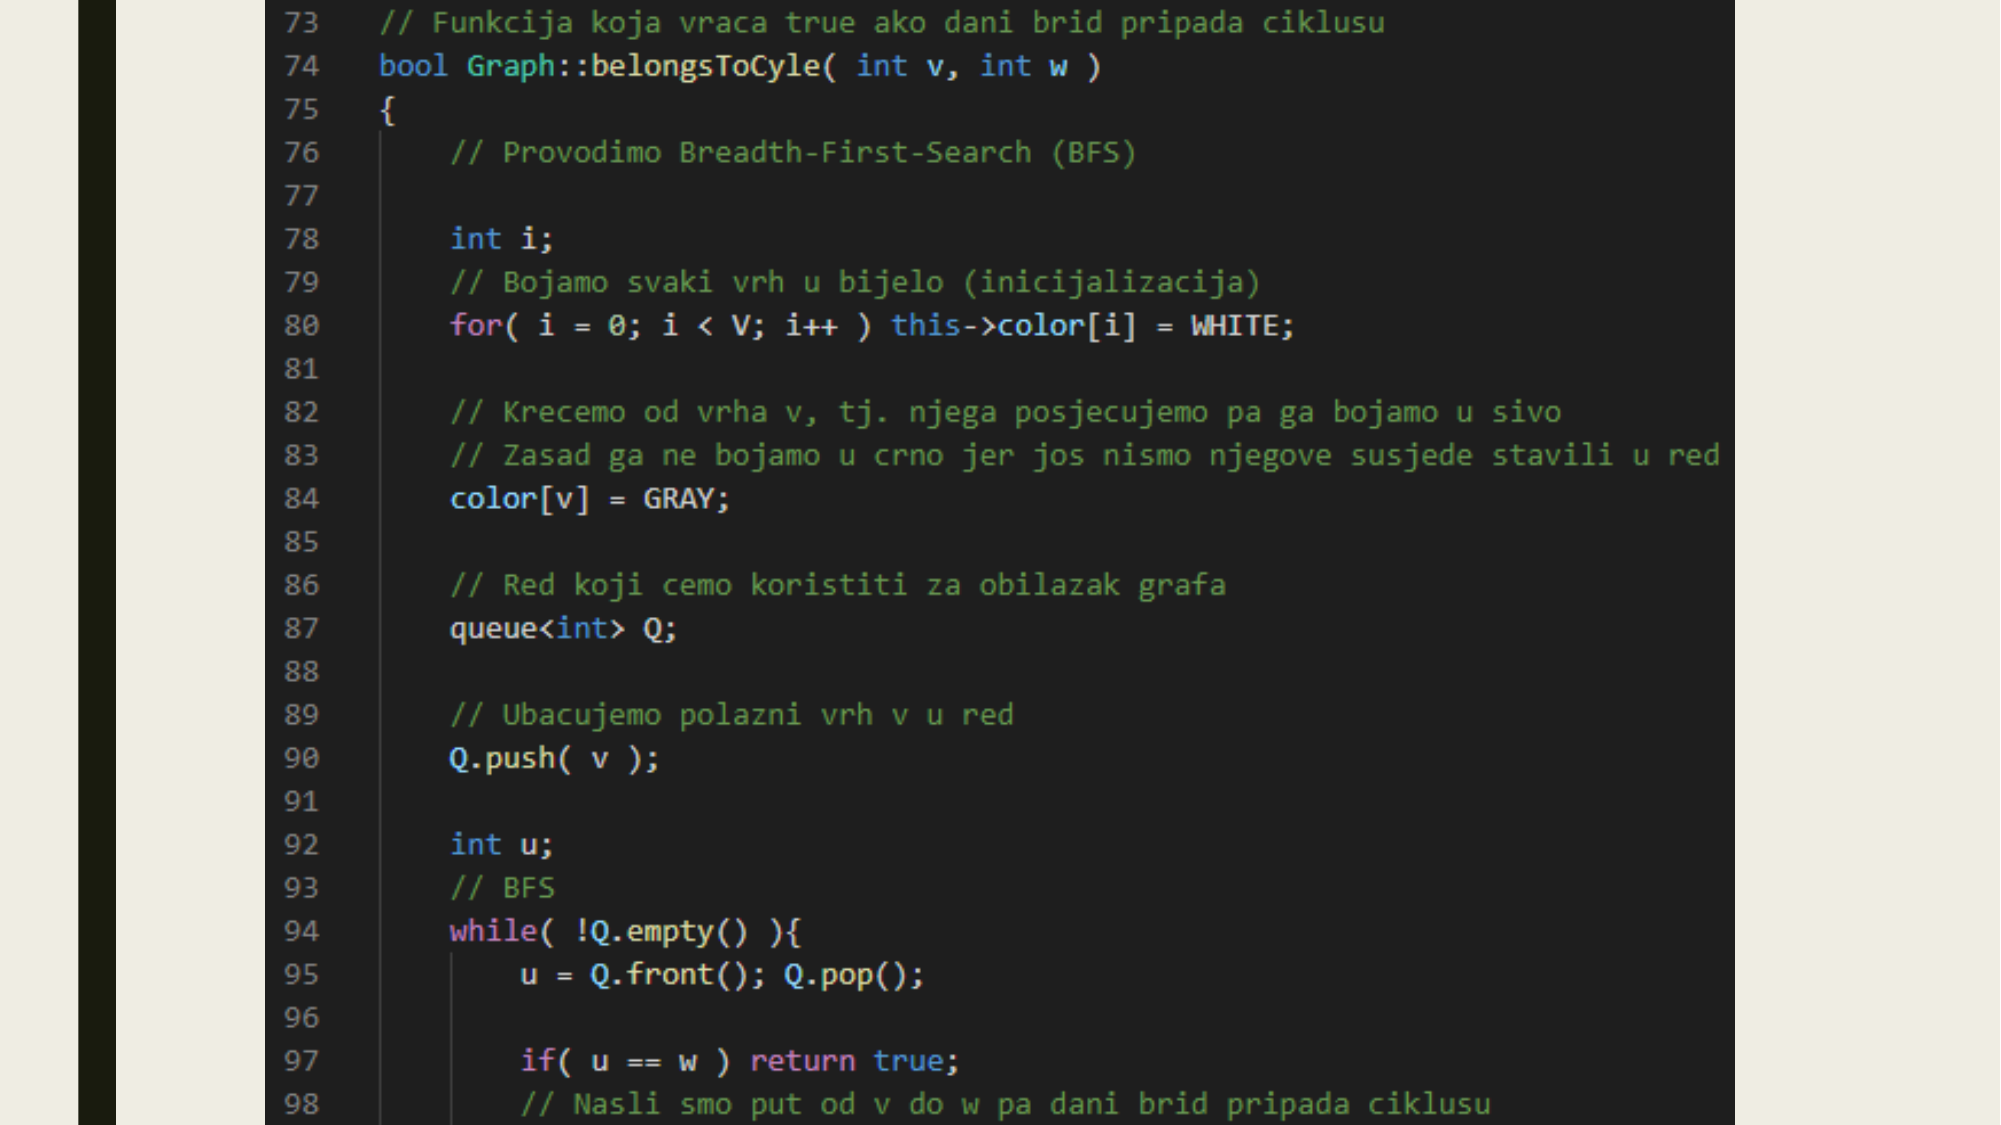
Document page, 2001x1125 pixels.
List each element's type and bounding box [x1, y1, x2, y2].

picture [265, 0, 1735, 1125]
